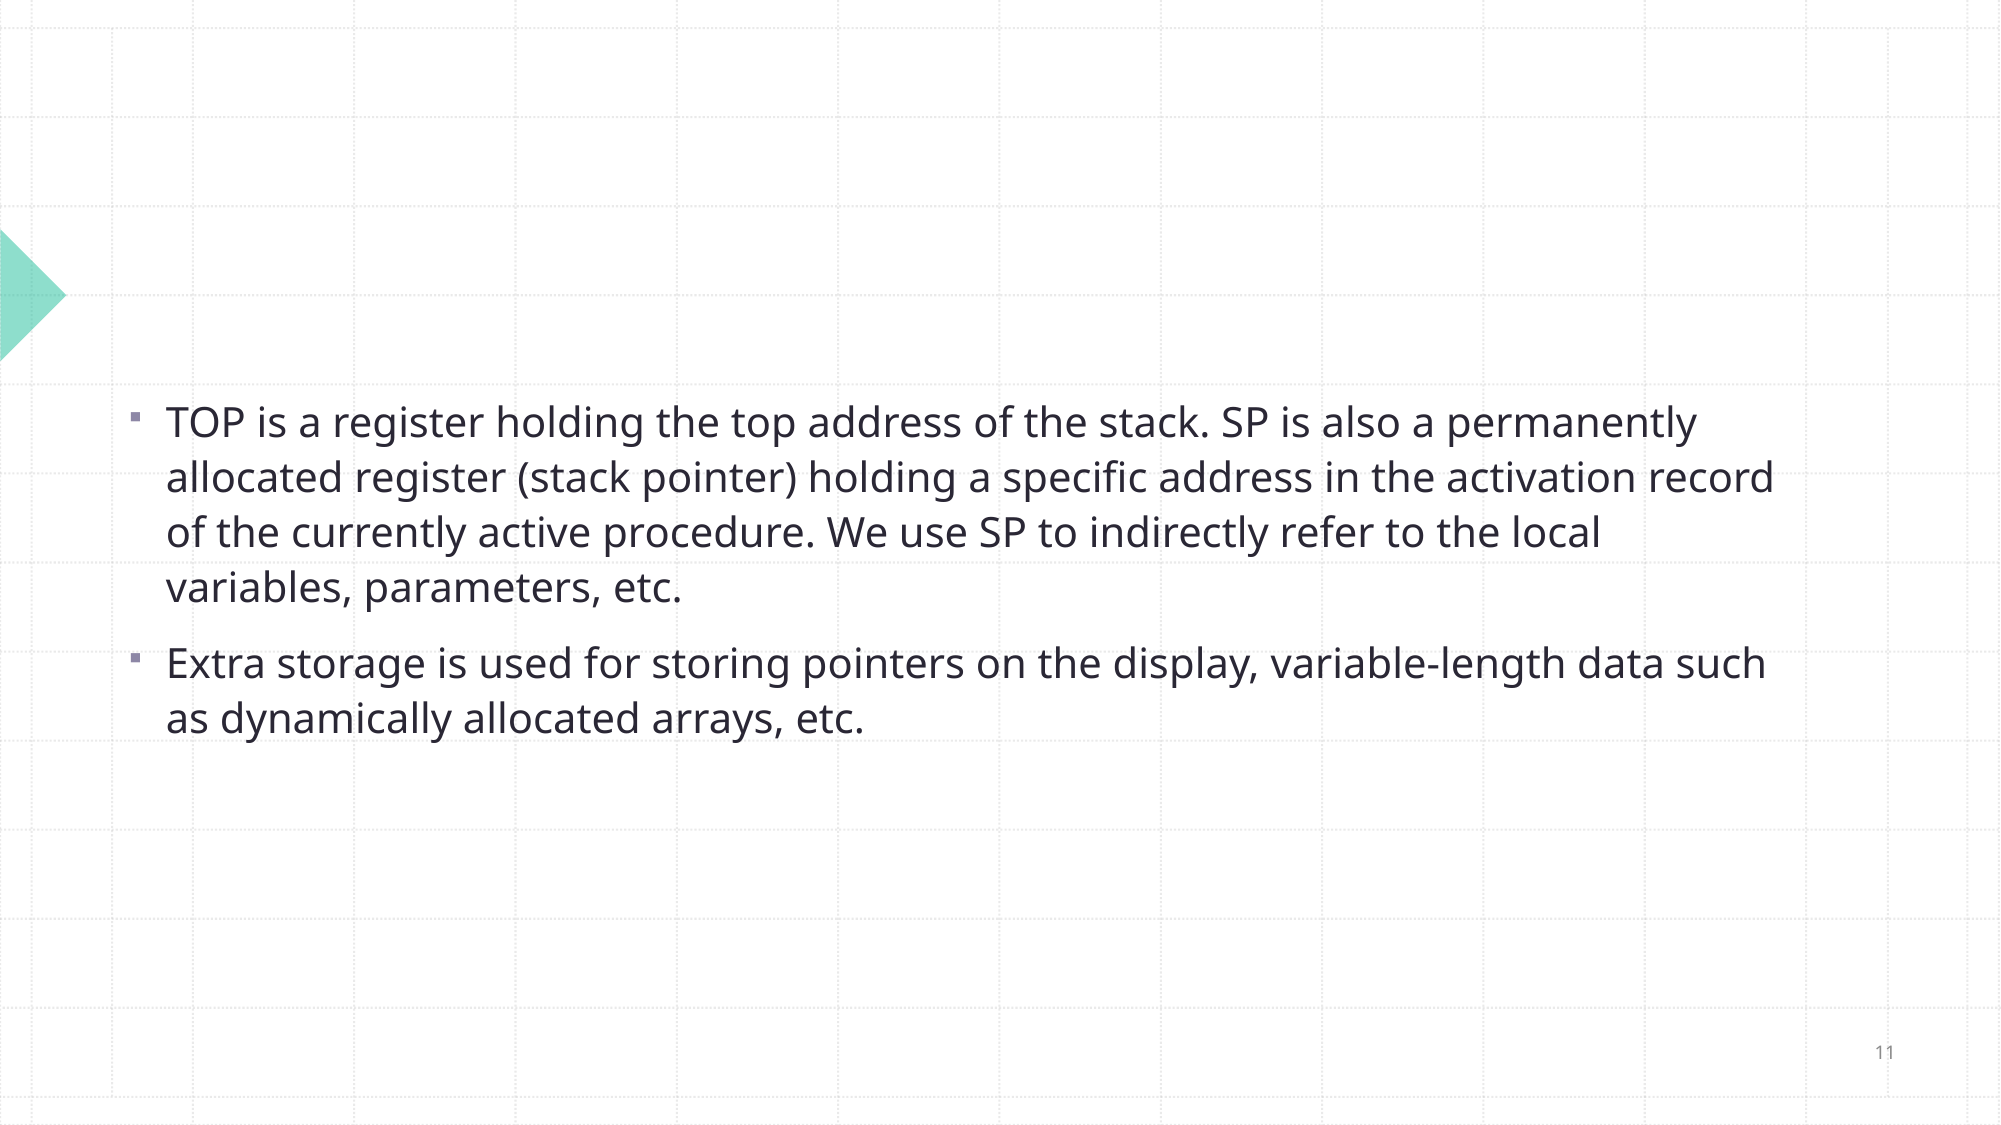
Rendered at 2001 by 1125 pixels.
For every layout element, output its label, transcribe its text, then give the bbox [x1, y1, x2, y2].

list TOP is a register holding the top address of the stack. SP is also a permanently allocated register (stack pointer) holding a specific address in the activation record of the currently active procedure. We use SP to indirectly refer to the local variables, parameters, etc. Extra storage is used for storing pointers on the display, variable-length data such as dynamically allocated arrays, etc. [113, 383, 1808, 969]
slide_number 11 [1805, 1019, 1966, 1089]
